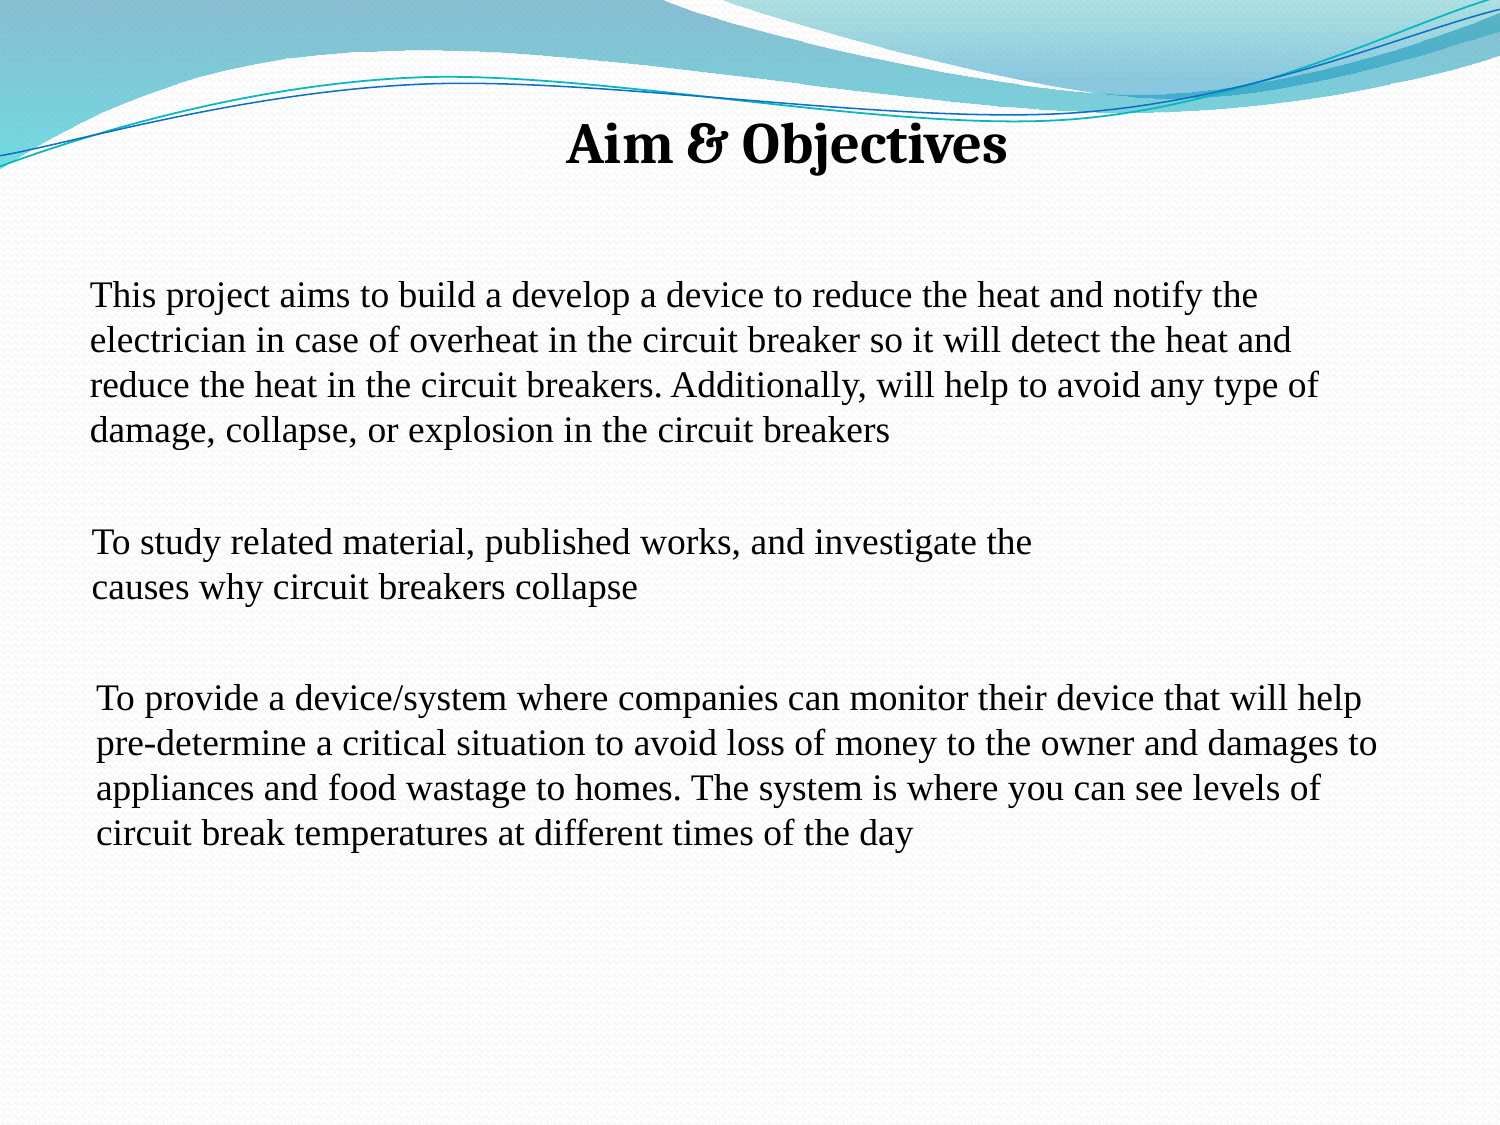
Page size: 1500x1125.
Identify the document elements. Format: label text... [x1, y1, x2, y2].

text_box This project aims to build a develop a device to reduce the heat and notify the electrician in case of overheat in the circuit breaker so it will detect the heat and reduce the heat in the circuit breakers. Additionally, will help to avoid any type of damage, collapse, or explosion in the circuit breakers [74, 262, 1350, 458]
text_box To provide a device/system where companies can monitor their device that will help pre-determine a critical situation to avoid loss of money to the owner and damages to appliances and food wastage to homes. The system is where you can see levels of circuit break temperatures at different times of the day [81, 665, 1419, 861]
title Aim & Objectives [187, 75, 1388, 175]
text_box To study related material, published works, and investigate the causes why circuit breakers collapse [76, 509, 1153, 615]
